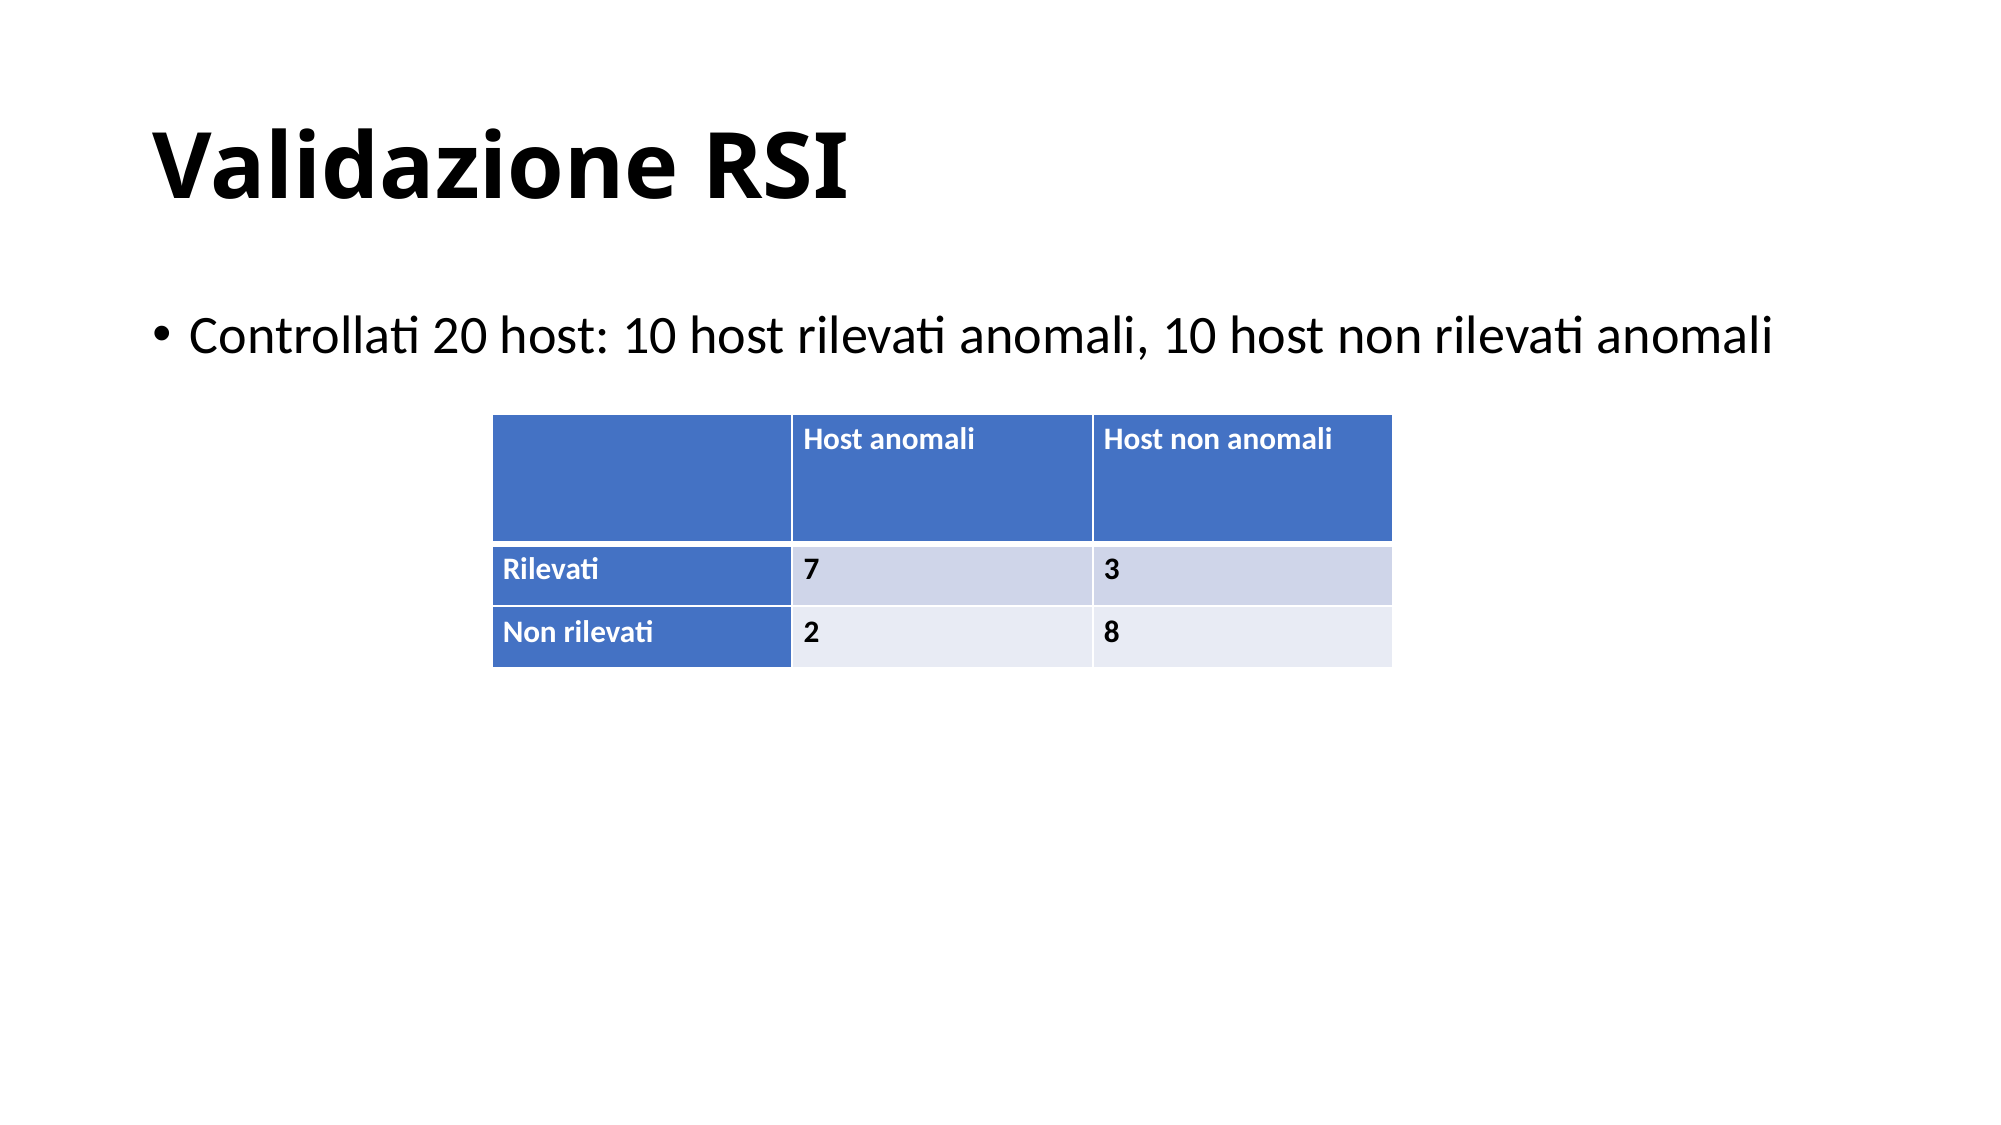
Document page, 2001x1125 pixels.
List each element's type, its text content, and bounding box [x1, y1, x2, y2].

table_header Host anomali [793, 415, 1092, 541]
list Controllati 20 host: 10 host rilevati anomali, 10 host non rilevati anomali [137, 299, 1863, 1014]
table_cell 7 [793, 547, 1092, 605]
table_cell 2 [793, 607, 1092, 667]
table_header [493, 415, 791, 541]
table_cell 8 [1094, 607, 1392, 667]
table_header Host non anomali [1094, 415, 1392, 541]
title Validazione RSI [137, 59, 1863, 278]
table_cell Non rilevati [493, 607, 791, 667]
table_cell Rilevati [493, 547, 791, 605]
table_cell 3 [1094, 547, 1392, 605]
